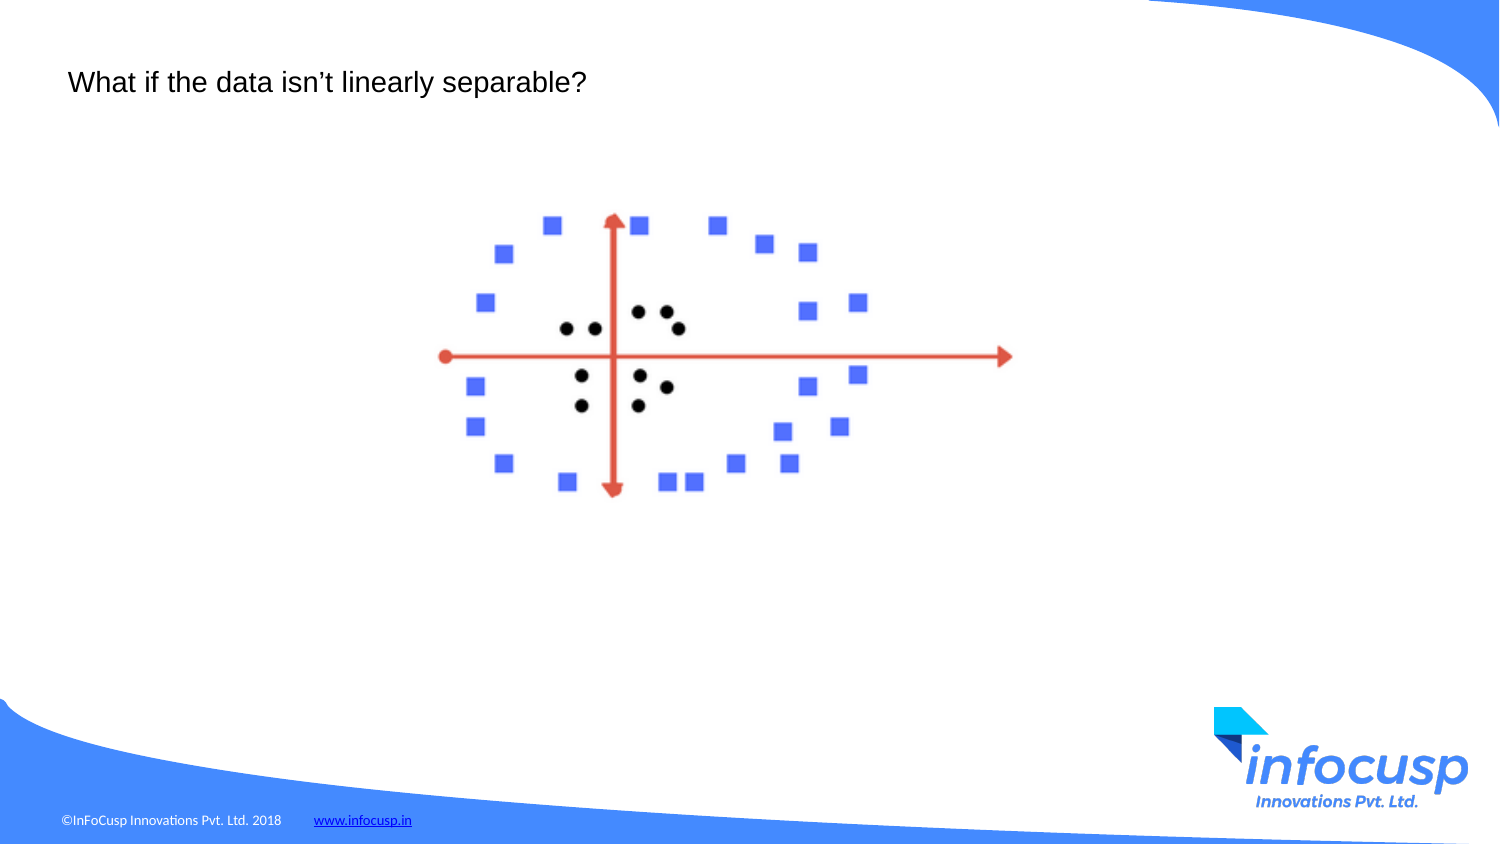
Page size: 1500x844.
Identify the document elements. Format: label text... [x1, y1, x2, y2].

text_box What if the data isn’t linearly separable? [52, 47, 1196, 94]
picture [1214, 707, 1468, 808]
picture [393, 178, 1395, 513]
